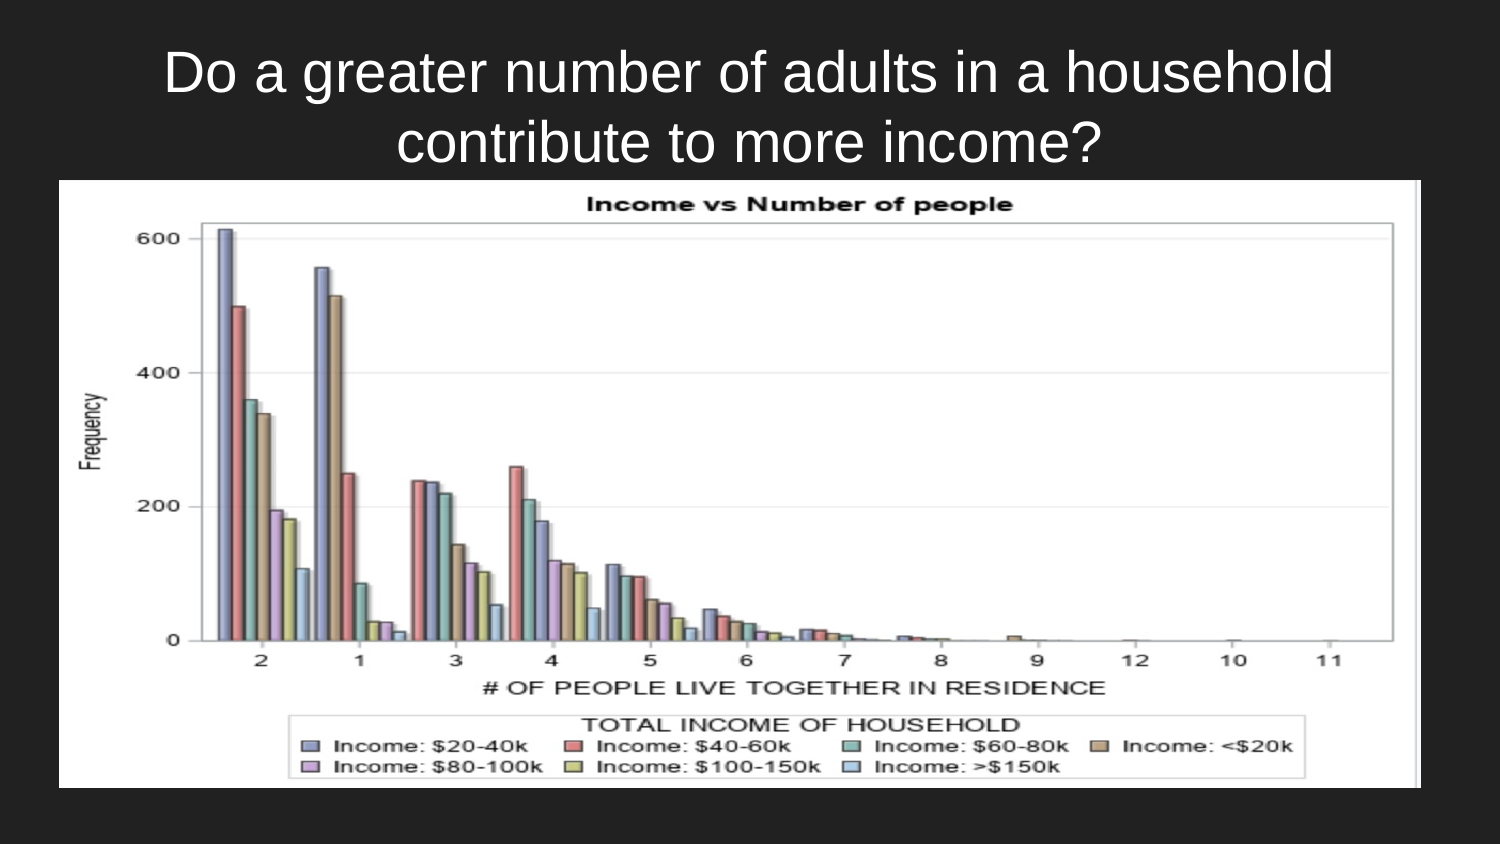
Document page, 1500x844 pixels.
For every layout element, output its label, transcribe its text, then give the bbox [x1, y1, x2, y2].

title Do a greater number of adults in a household contribute to more income? [75, 33, 1425, 175]
picture [59, 180, 1421, 789]
